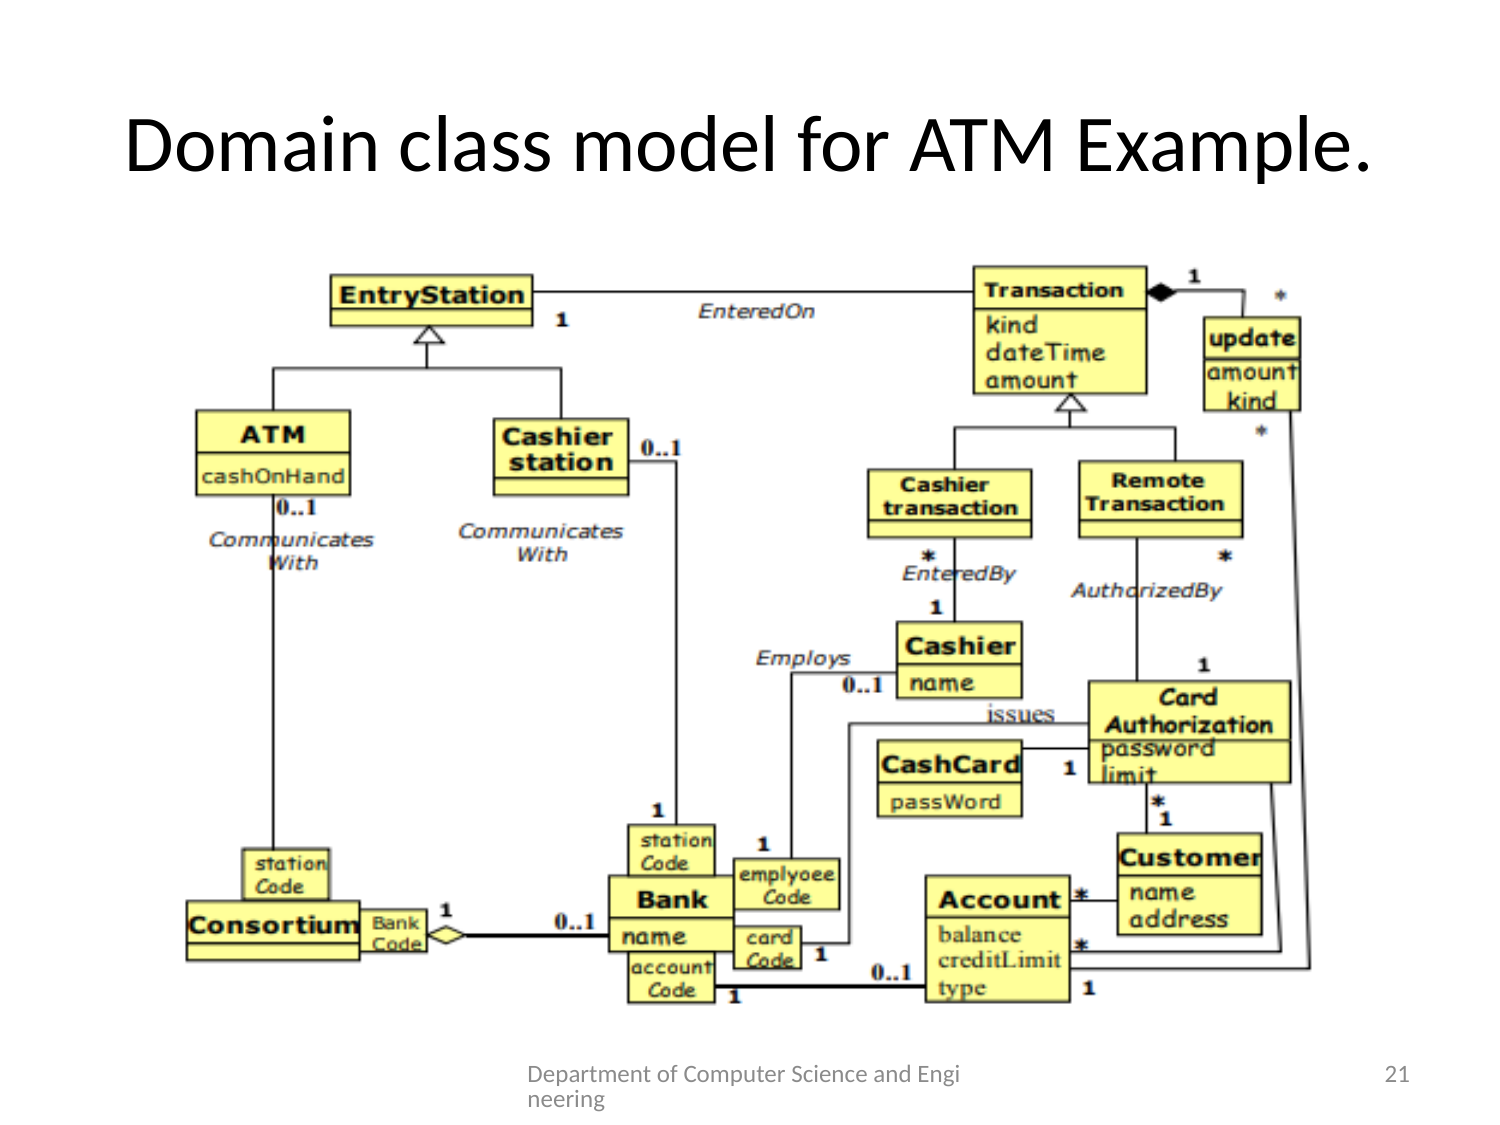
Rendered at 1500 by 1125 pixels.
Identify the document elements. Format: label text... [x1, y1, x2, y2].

title Domain class model for ATM Example. [75, 45, 1425, 233]
picture [112, 232, 1338, 1026]
footer Department of Computer Science and Engineering [512, 1042, 988, 1103]
slide_number 21 [1074, 1042, 1425, 1103]
